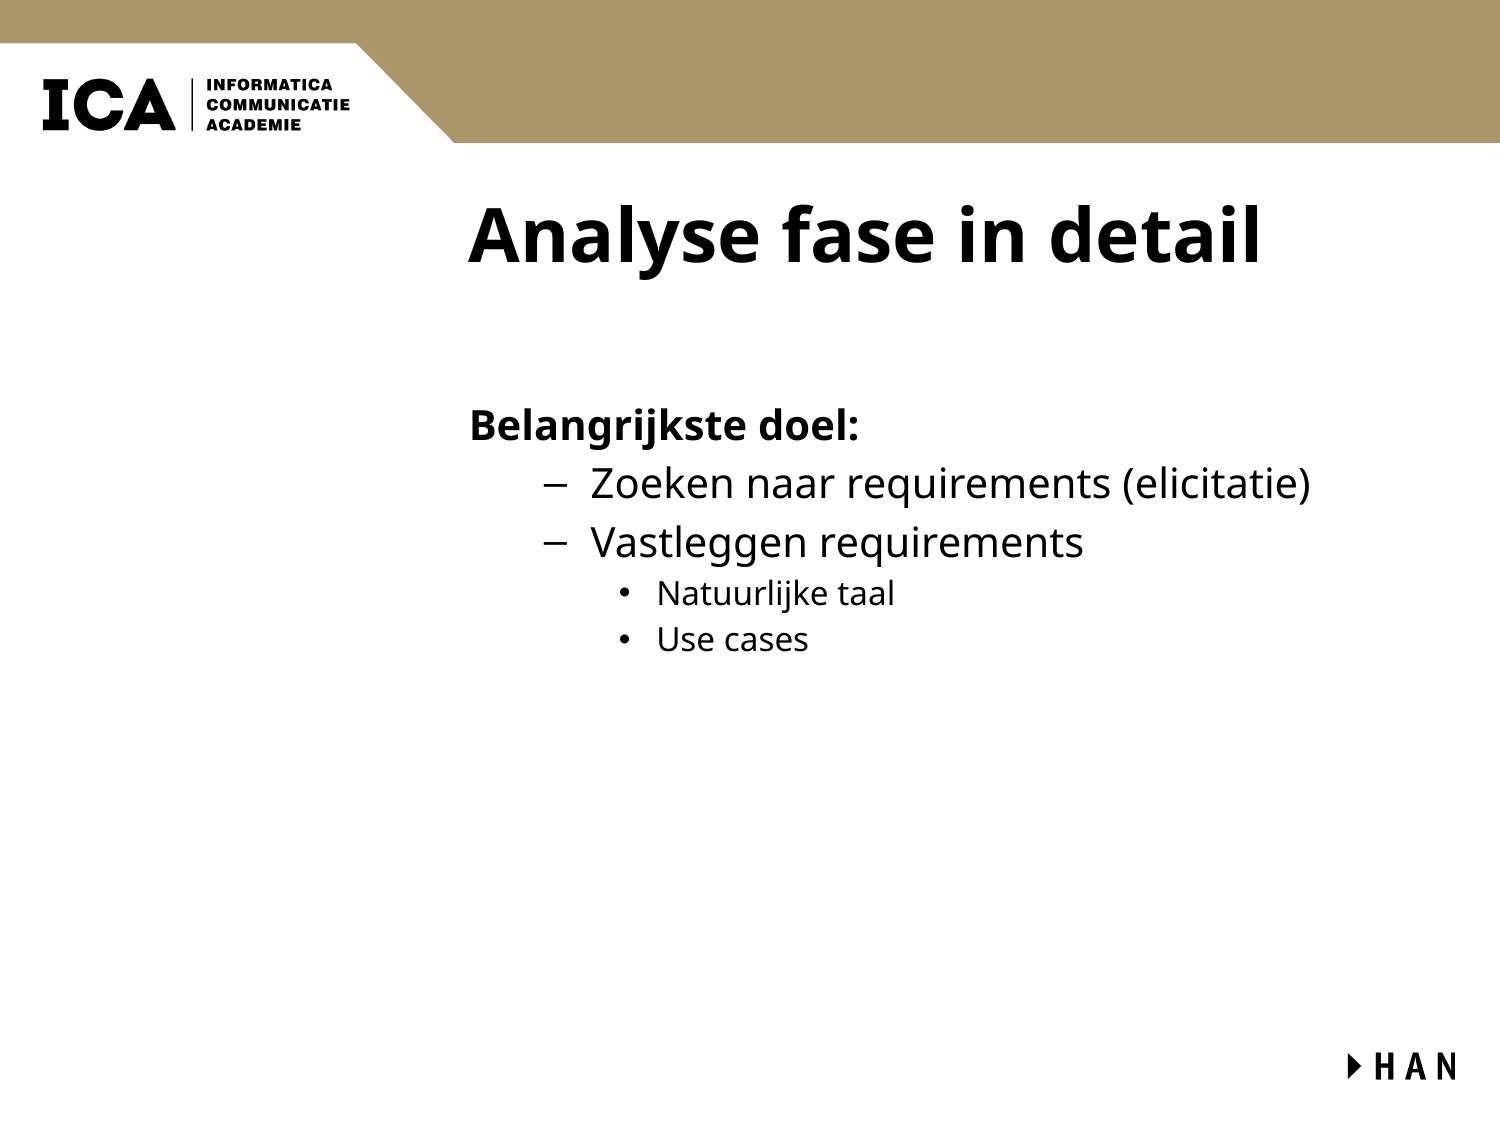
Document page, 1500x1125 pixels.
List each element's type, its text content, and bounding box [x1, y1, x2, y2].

list Belangrijkste doel: Zoeken naar requirements (elicitatie) Vastleggen requirements Natuurlijke taal Use cases [453, 391, 1455, 1040]
title Analyse fase in detail [453, 179, 1455, 287]
